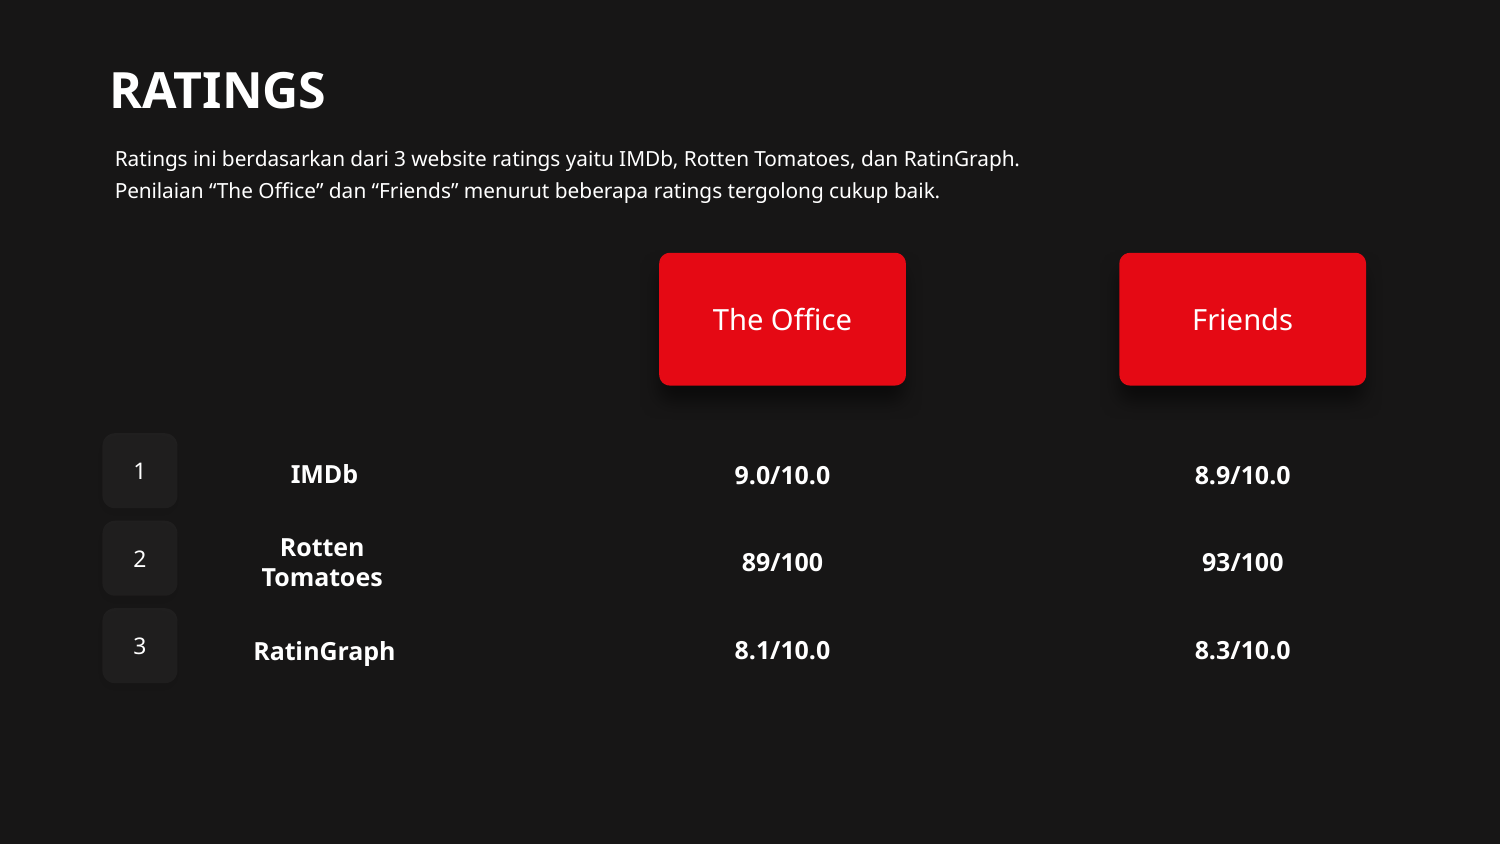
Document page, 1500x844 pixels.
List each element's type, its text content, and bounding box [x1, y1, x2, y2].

text_box 2 [102, 520, 178, 596]
text_box 89/100 [681, 541, 884, 583]
text_box 3 [102, 608, 178, 684]
text_box 9.0/10.0 [681, 453, 884, 495]
text_box 8.9/10.0 [1142, 453, 1344, 495]
text_box RatinGraph [223, 629, 426, 671]
text_box Ratings ini berdasarkan dari 3 website ratings yaitu IMDb, Rotten Tomatoes, dan RatinGraph. Penilaian “The Office” dan “Friends” menurut beberapa ratings tergolong cukup baik. [103, 132, 1393, 209]
text_box 8.1/10.0 [681, 628, 884, 670]
text_box RATINGS [98, 53, 856, 125]
text_box 8.3/10.0 [1142, 628, 1344, 670]
text_box 93/100 [1142, 541, 1344, 583]
text_box IMDb [223, 452, 426, 494]
text_box Rotten Tomatoes [221, 526, 423, 598]
text_box 1 [102, 433, 178, 509]
text_box Friends [1119, 252, 1367, 386]
text_box The Office [659, 252, 906, 386]
